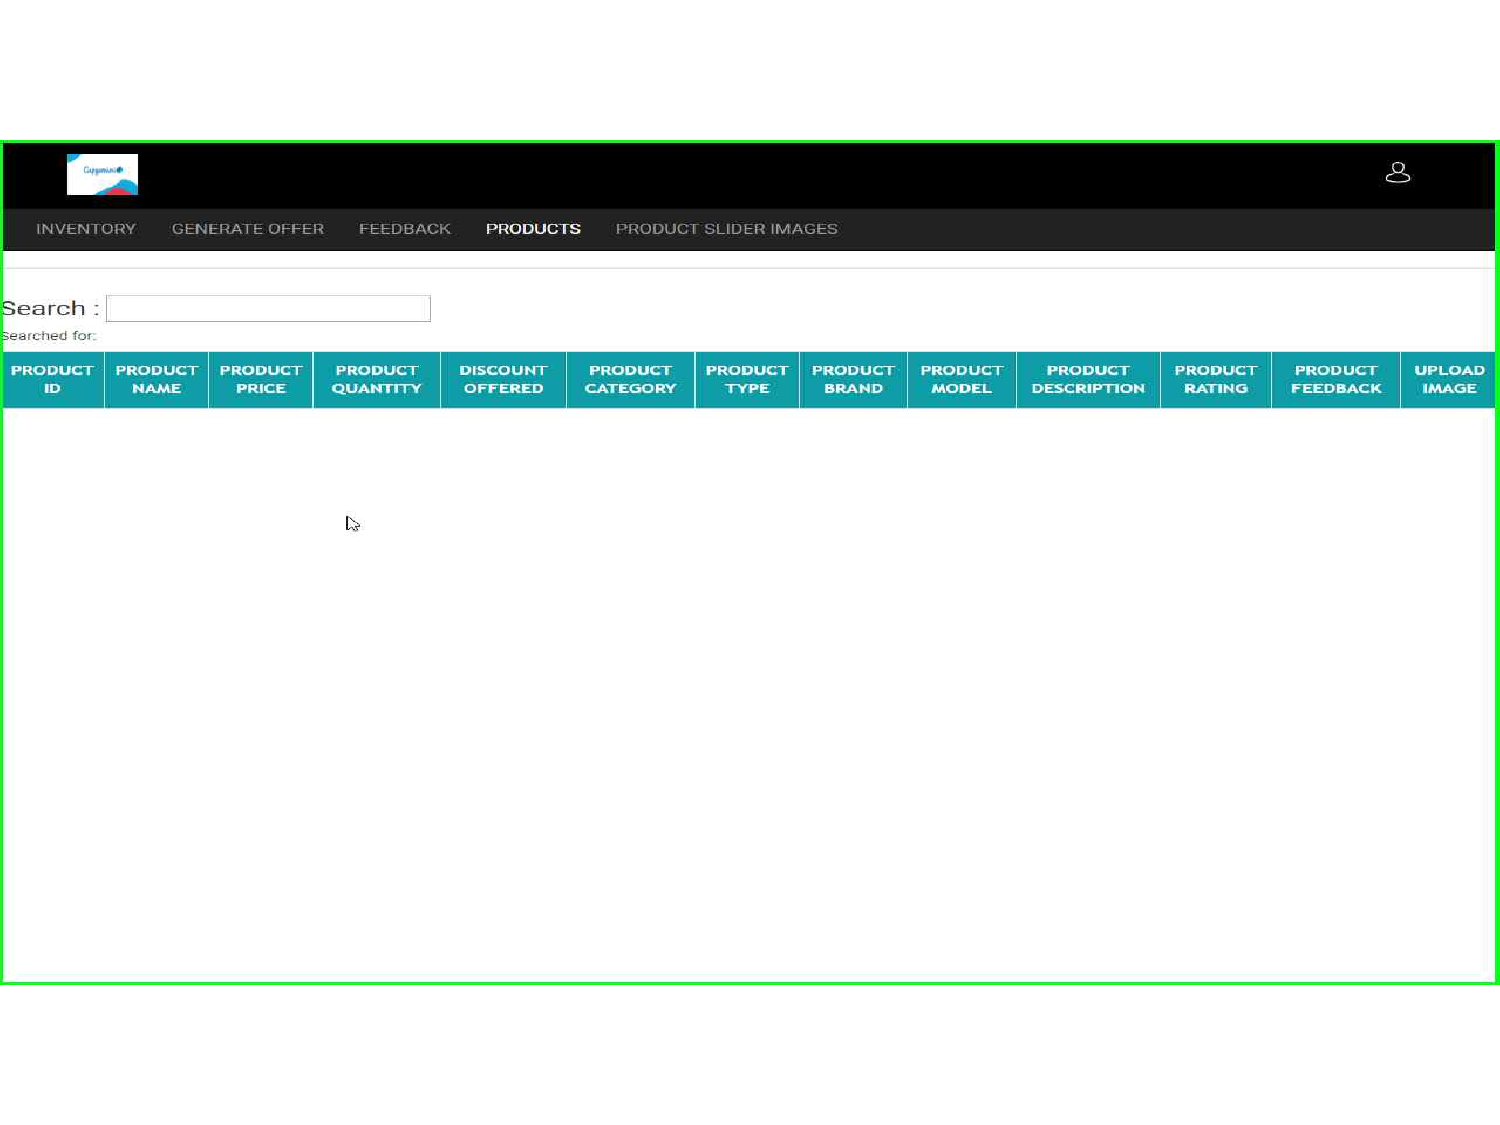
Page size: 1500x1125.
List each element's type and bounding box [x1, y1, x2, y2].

picture [0, 140, 1500, 985]
